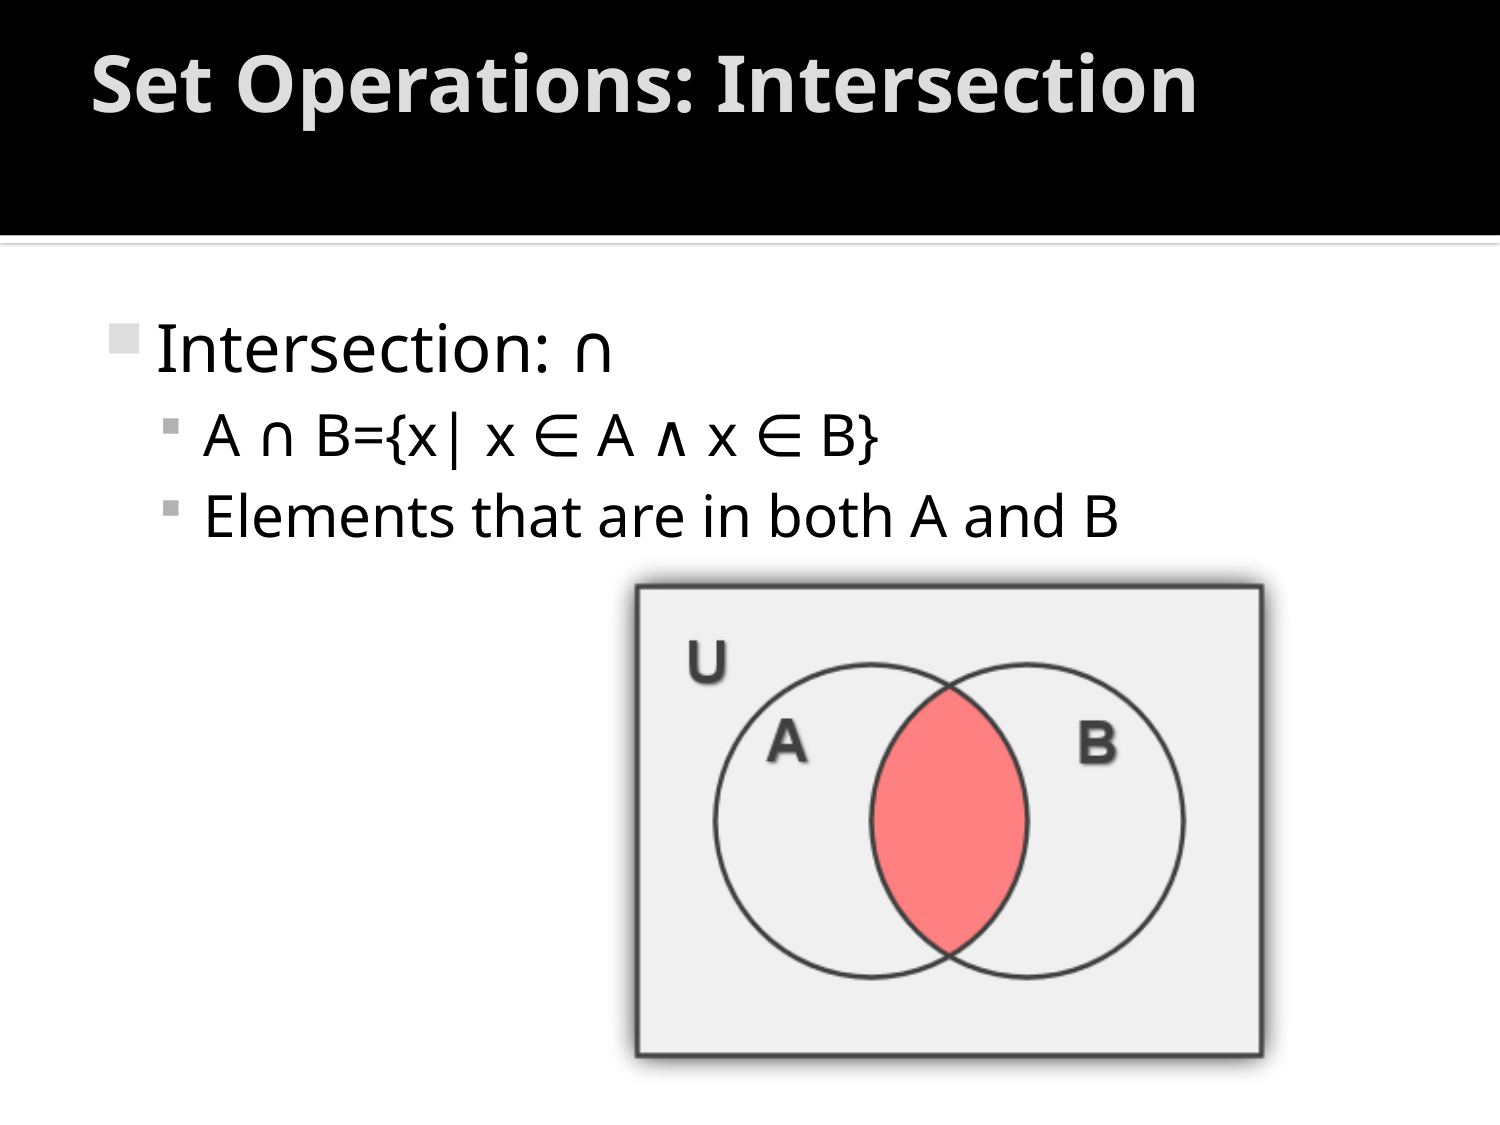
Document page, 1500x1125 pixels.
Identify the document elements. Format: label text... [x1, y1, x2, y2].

title Set Operations: Intersection [75, 25, 1425, 231]
picture [599, 549, 1302, 1096]
list Intersection: ∩ A ∩ B={x| x ∈ A ∧ x ∈ B} Elements that are in both A and B [75, 291, 1425, 1050]
